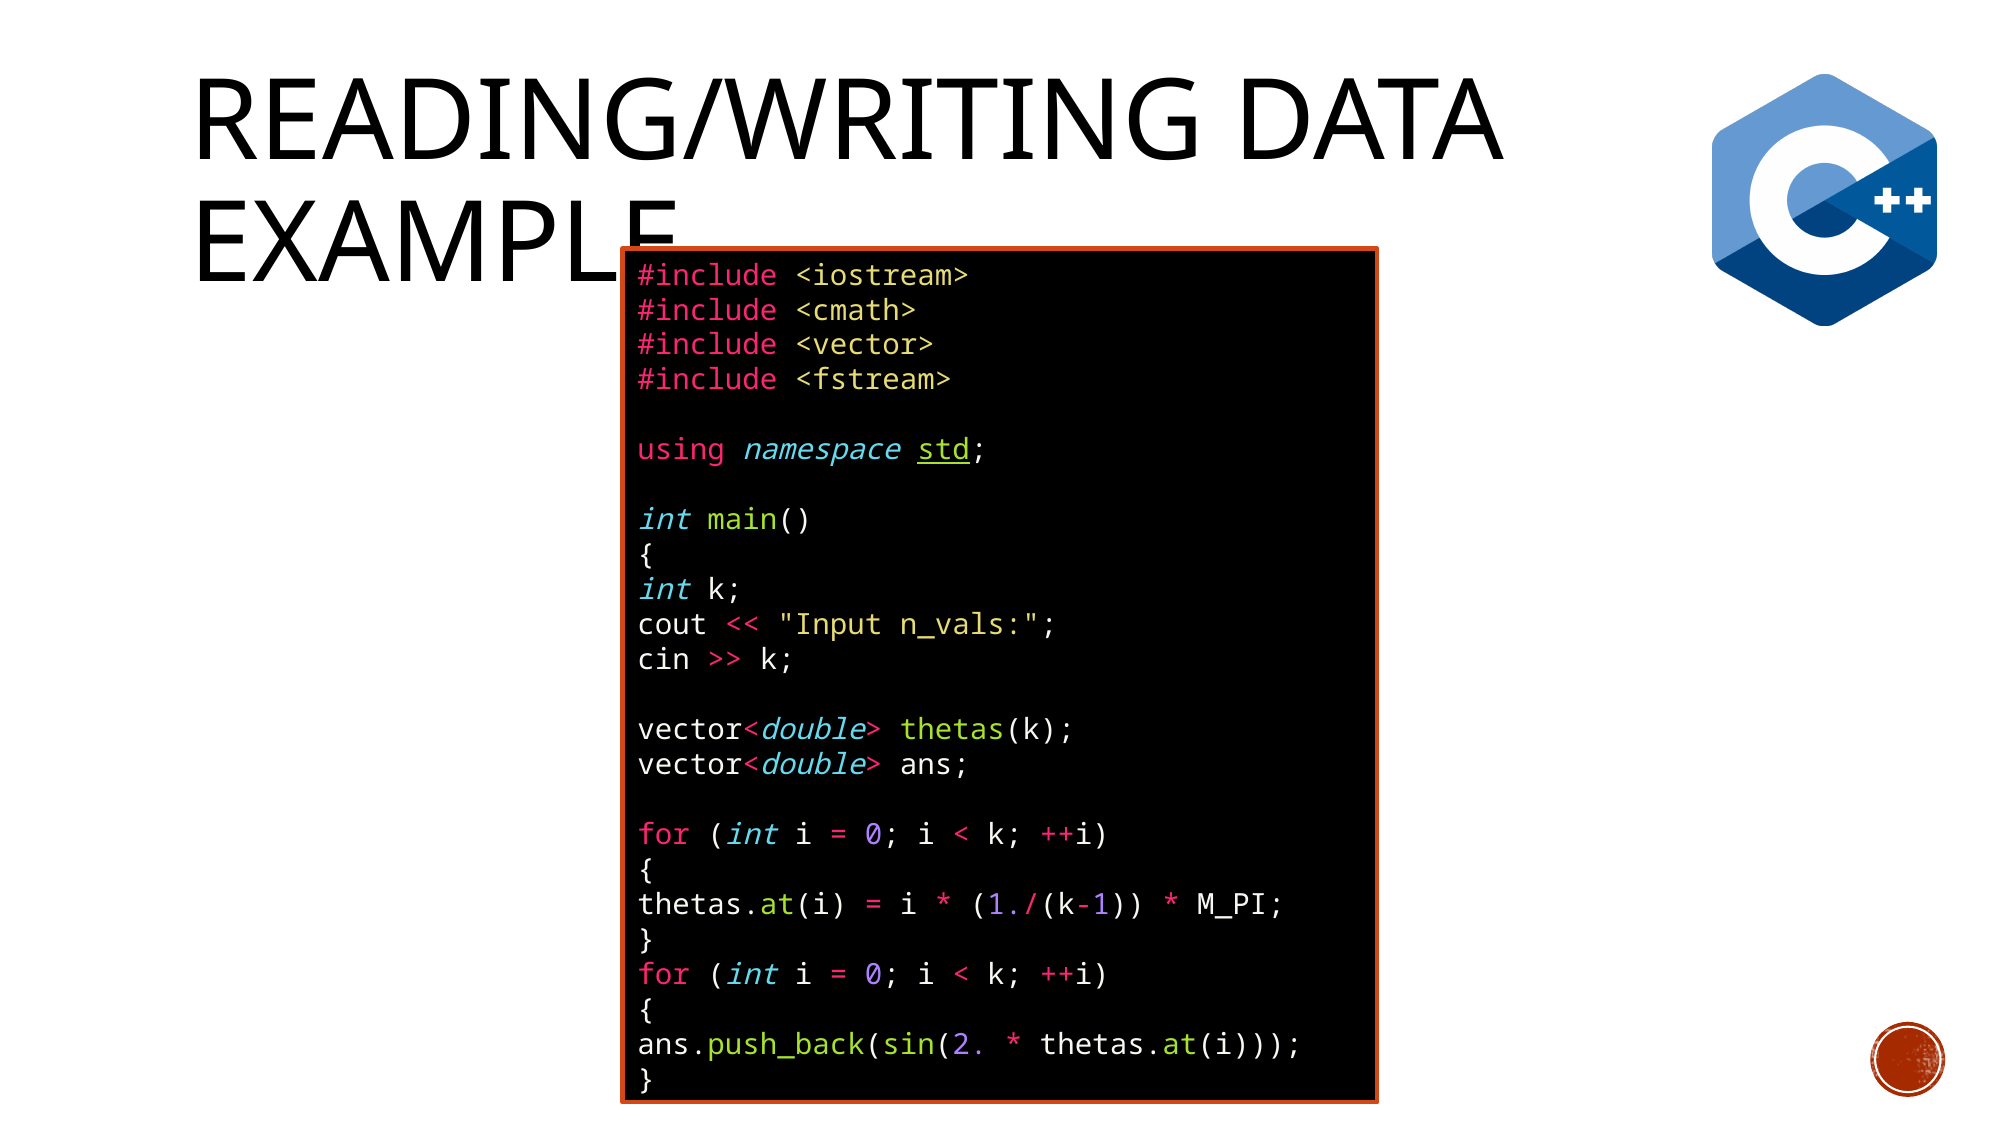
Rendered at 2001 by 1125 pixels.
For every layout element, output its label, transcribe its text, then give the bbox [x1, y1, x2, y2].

title Reading/writing data example [174, 51, 1825, 316]
text_box #include <iostream> #include <cmath> #include <vector> #include <fstream> using namespace std; int main() { int k; cout << "Input n_vals:"; cin >> k; vector<double> thetas(k); vector<double> ans; for (int i = 0; i < k; ++i) { thetas.at(i) = i * (1./(k-1)) * M_PI; } for (int i = 0; i < k; ++i) { ans.push_back(sin(2. * thetas.at(i))); } [622, 248, 1378, 1103]
picture [1712, 74, 1937, 326]
